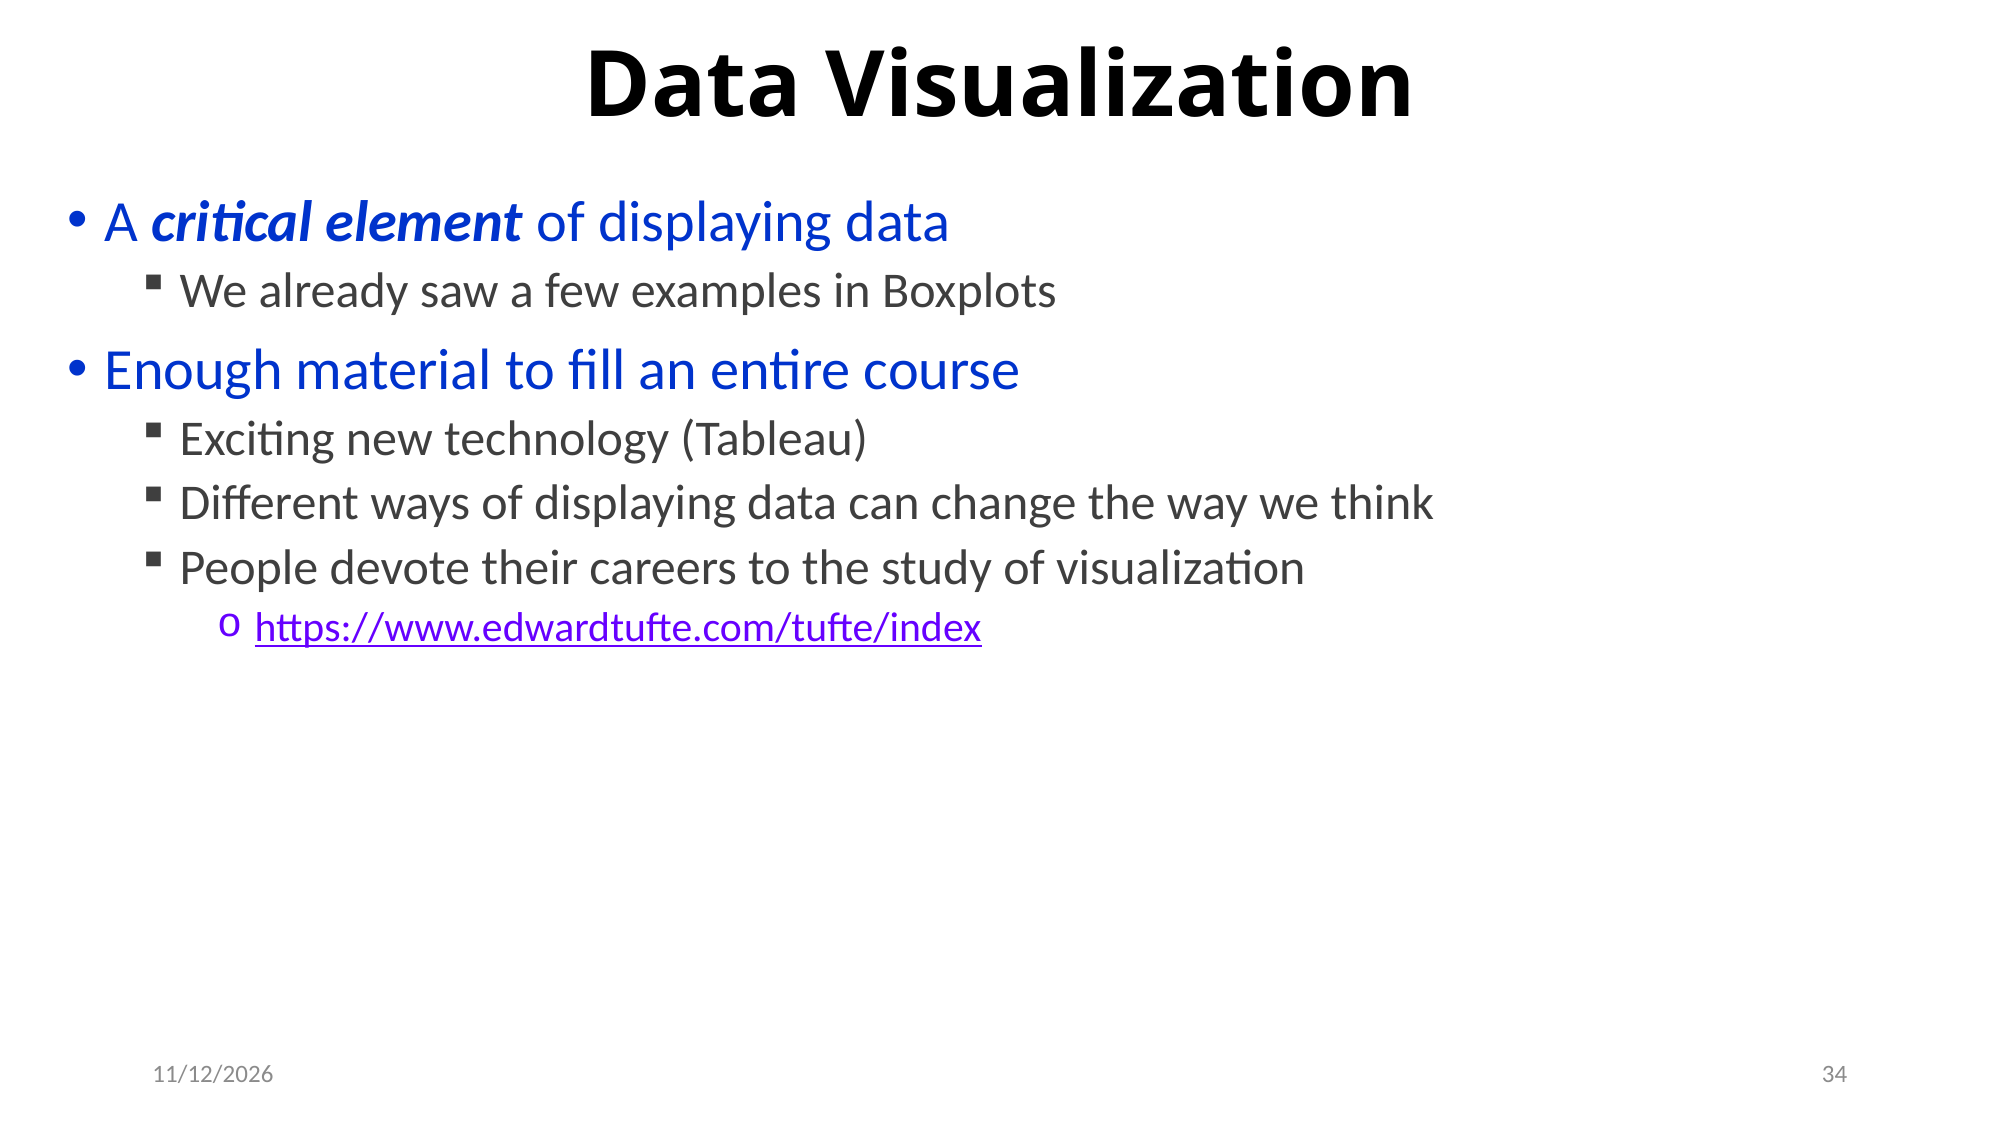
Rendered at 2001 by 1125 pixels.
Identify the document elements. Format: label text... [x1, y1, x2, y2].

title Data Visualization [137, 18, 1863, 156]
list A critical element of displaying data We already saw a few examples in Boxplots Enough material to fill an entire course Exciting new technology (Tableau) Different ways of displaying data can change the way we think People devote their careers to the study of visualization https://www.edwardtufte.com/tufte/index [52, 183, 1960, 1014]
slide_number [137, 1042, 588, 1103]
slide_number 34 [1412, 1042, 1863, 1103]
